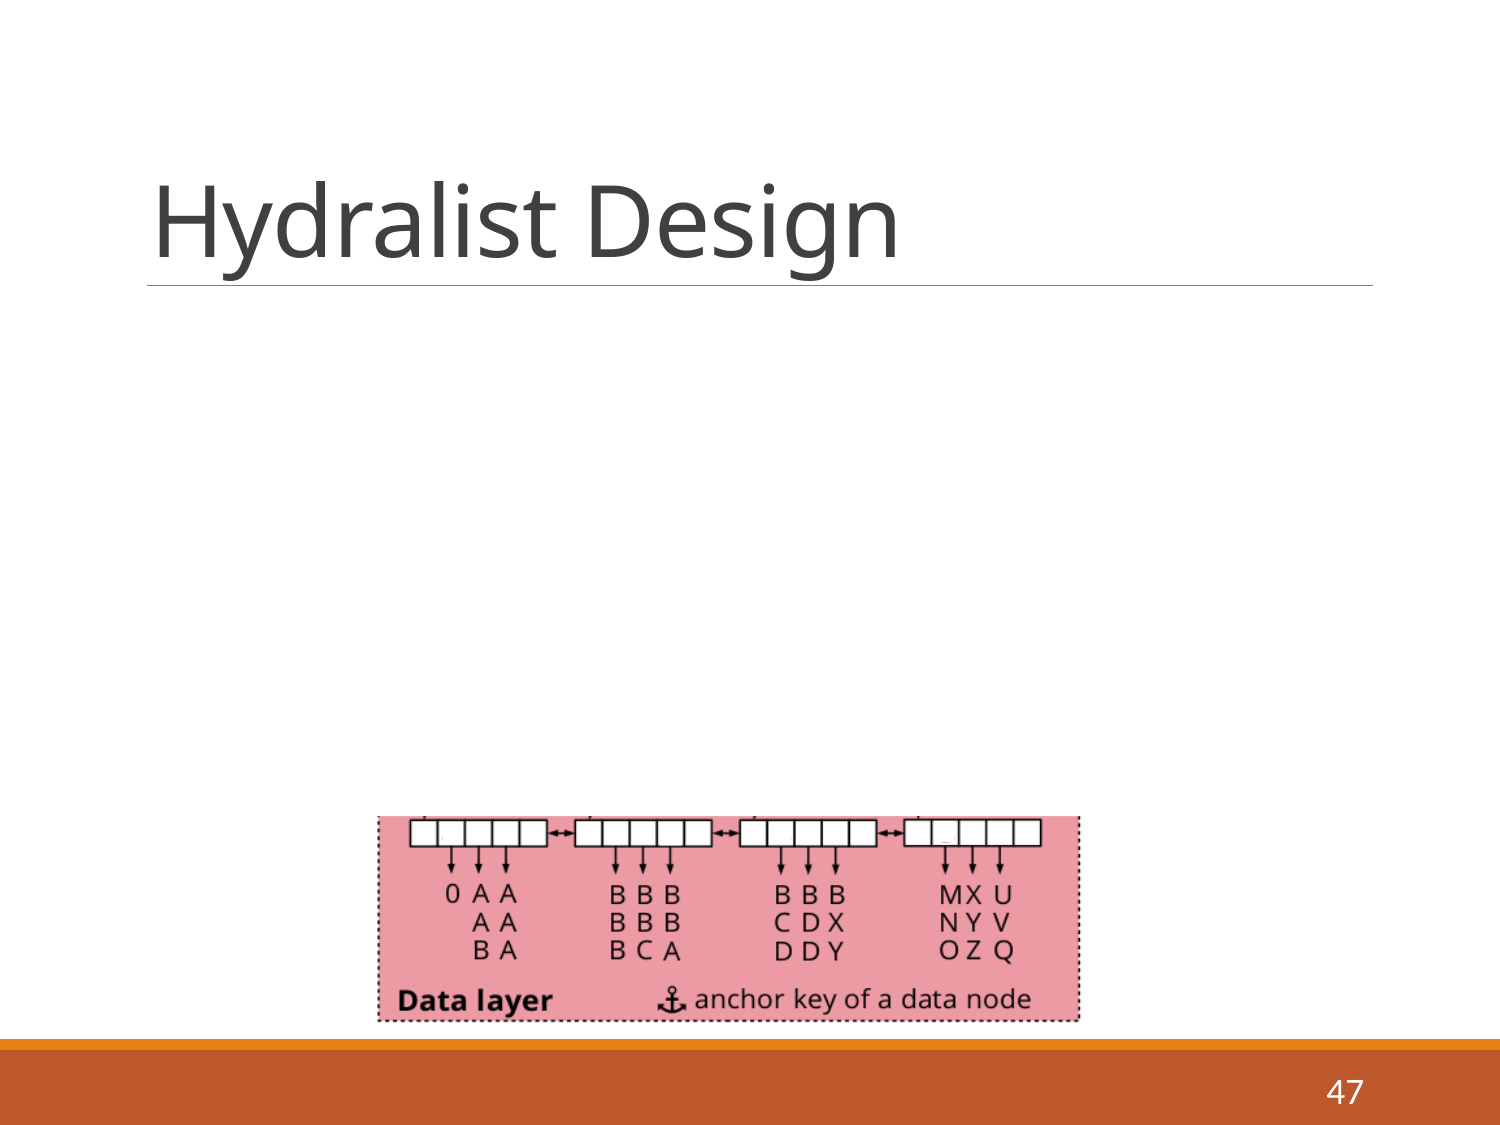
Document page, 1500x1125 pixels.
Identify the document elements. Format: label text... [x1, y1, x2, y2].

slide_number 47 [1218, 1059, 1380, 1120]
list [158, 308, 1179, 1037]
title Hydralist Design [135, 47, 1373, 285]
